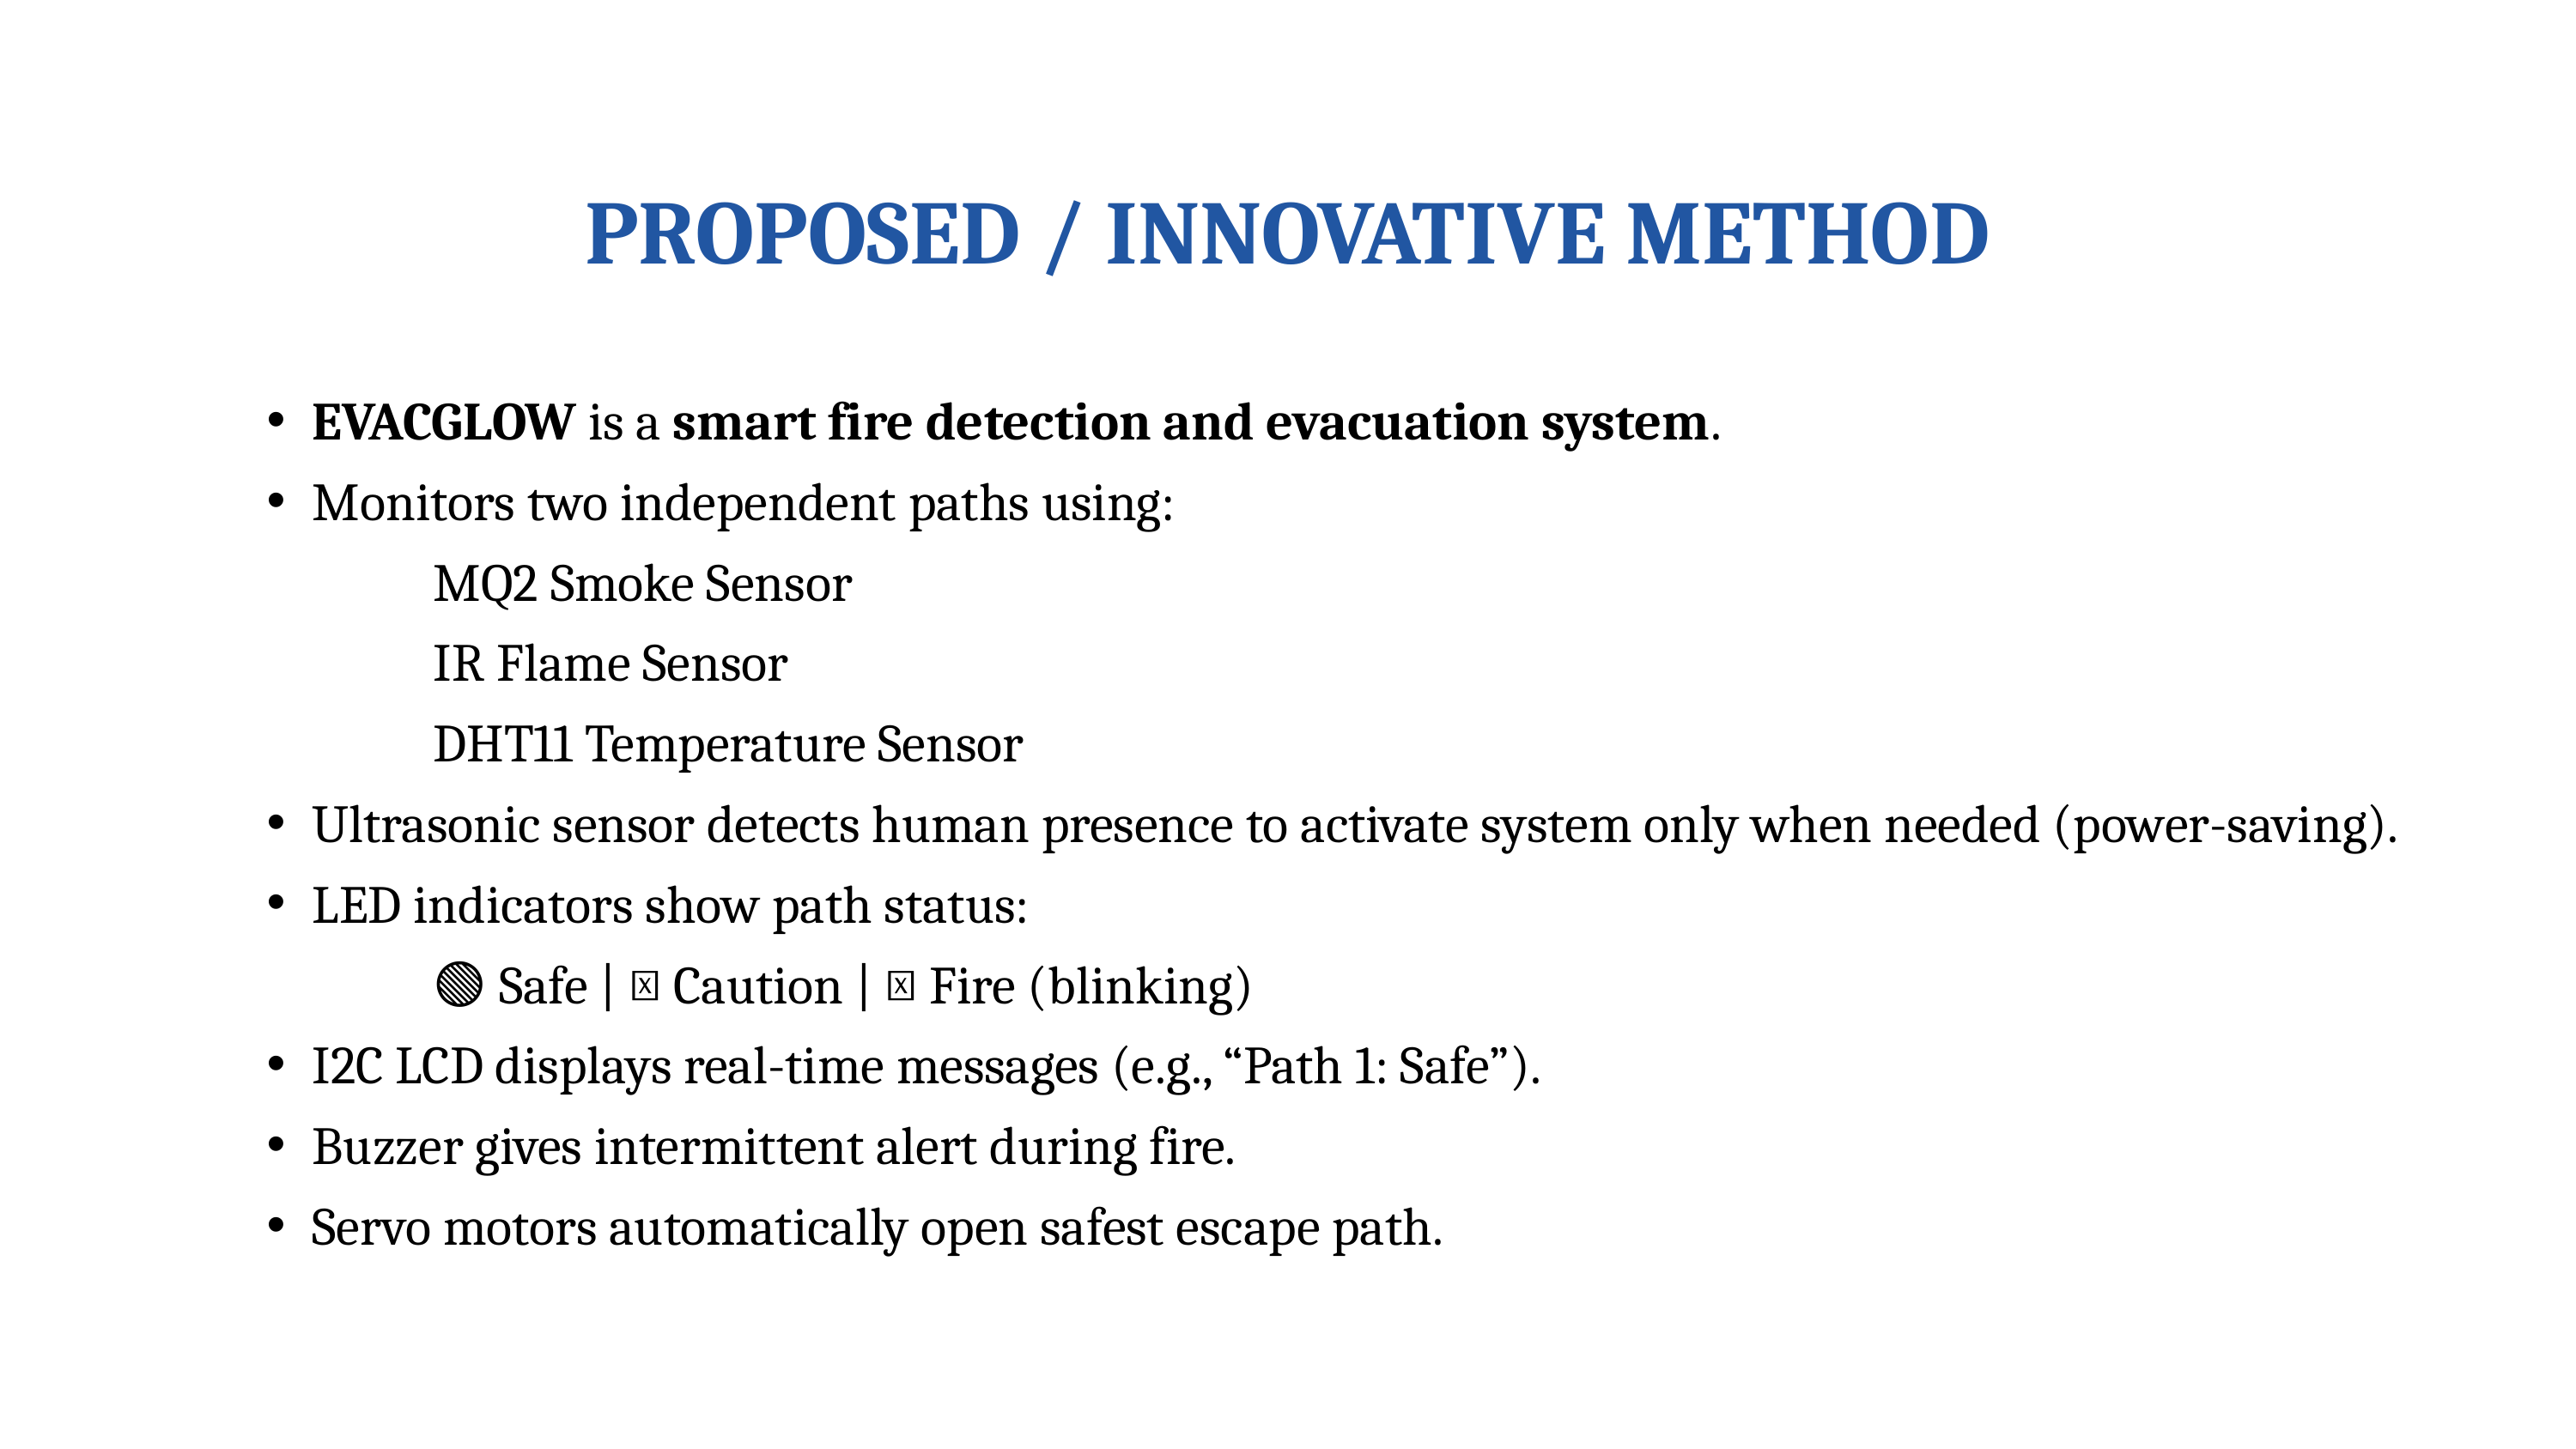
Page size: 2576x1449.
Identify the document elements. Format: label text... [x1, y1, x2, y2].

text_box EVACGLOW is a smart fire detection and evacuation system. Monitors two independent paths using: MQ2 Smoke Sensor IR Flame Sensor DHT11 Temperature Sensor Ultrasonic sensor detects human presence to activate system only when needed (power-saving). LED indicators show path status: 🟢 Safe | 🔵 Caution | 🔴 Fire (blinking) I2C LCD displays real-time messages (e.g., “Path 1: Safe”). Buzzer gives intermittent alert during fire. Servo motors automatically open safest escape path. [221, 370, 2515, 1256]
text_box PROPOSED / INNOVATIVE METHOD [532, 155, 2044, 282]
